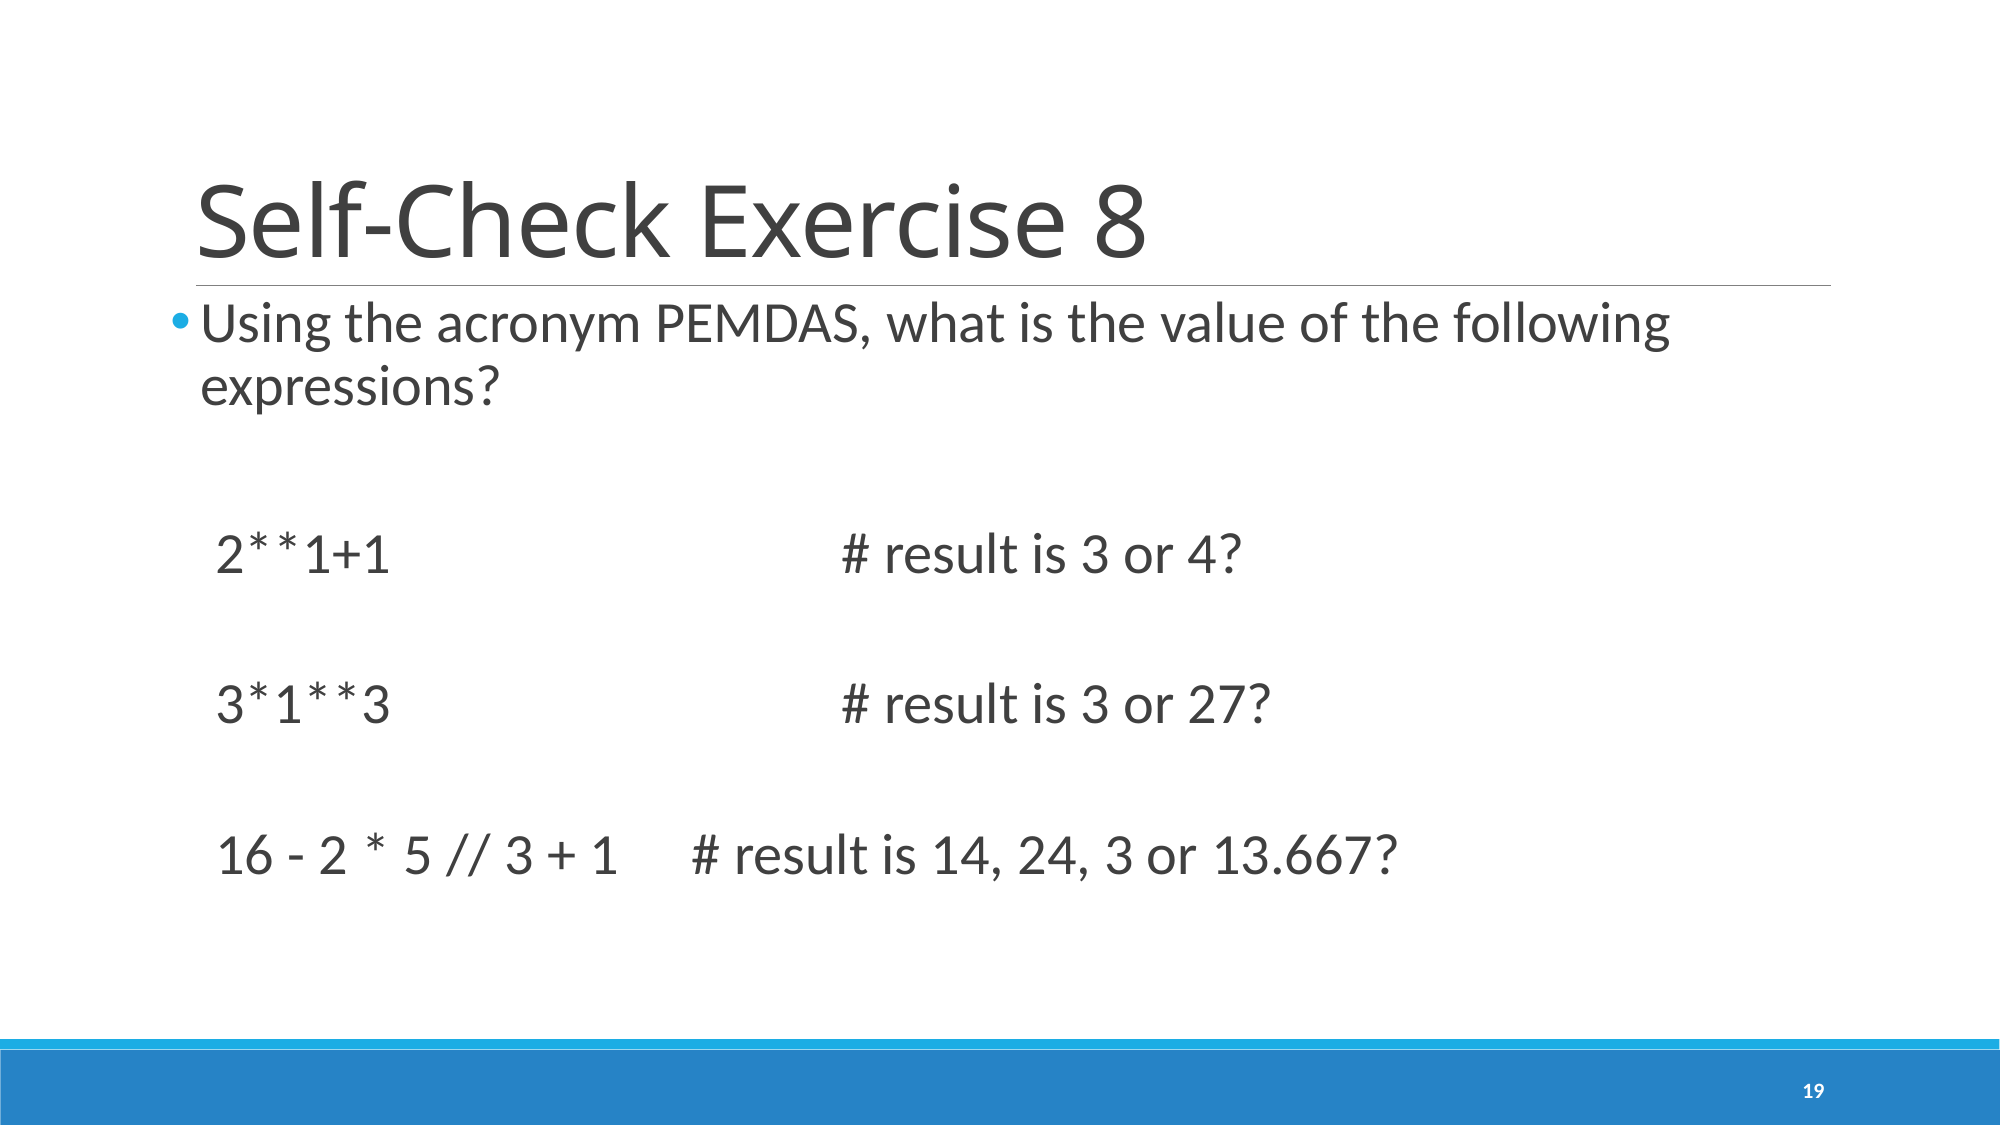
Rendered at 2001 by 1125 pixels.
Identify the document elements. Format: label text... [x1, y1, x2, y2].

slide_number 19 [1624, 1059, 1840, 1120]
list Using the acronym PEMDAS, what is the value of the following expressions? 2**1+1 # result is 3 or 4? 3*1**3 # result is 3 or 27? 16 - 2 * 5 // 3 + 1 # result is 14, 24, 3 or 13.667? [137, 285, 1863, 1014]
title Self-Check Exercise 8 [180, 47, 1830, 285]
